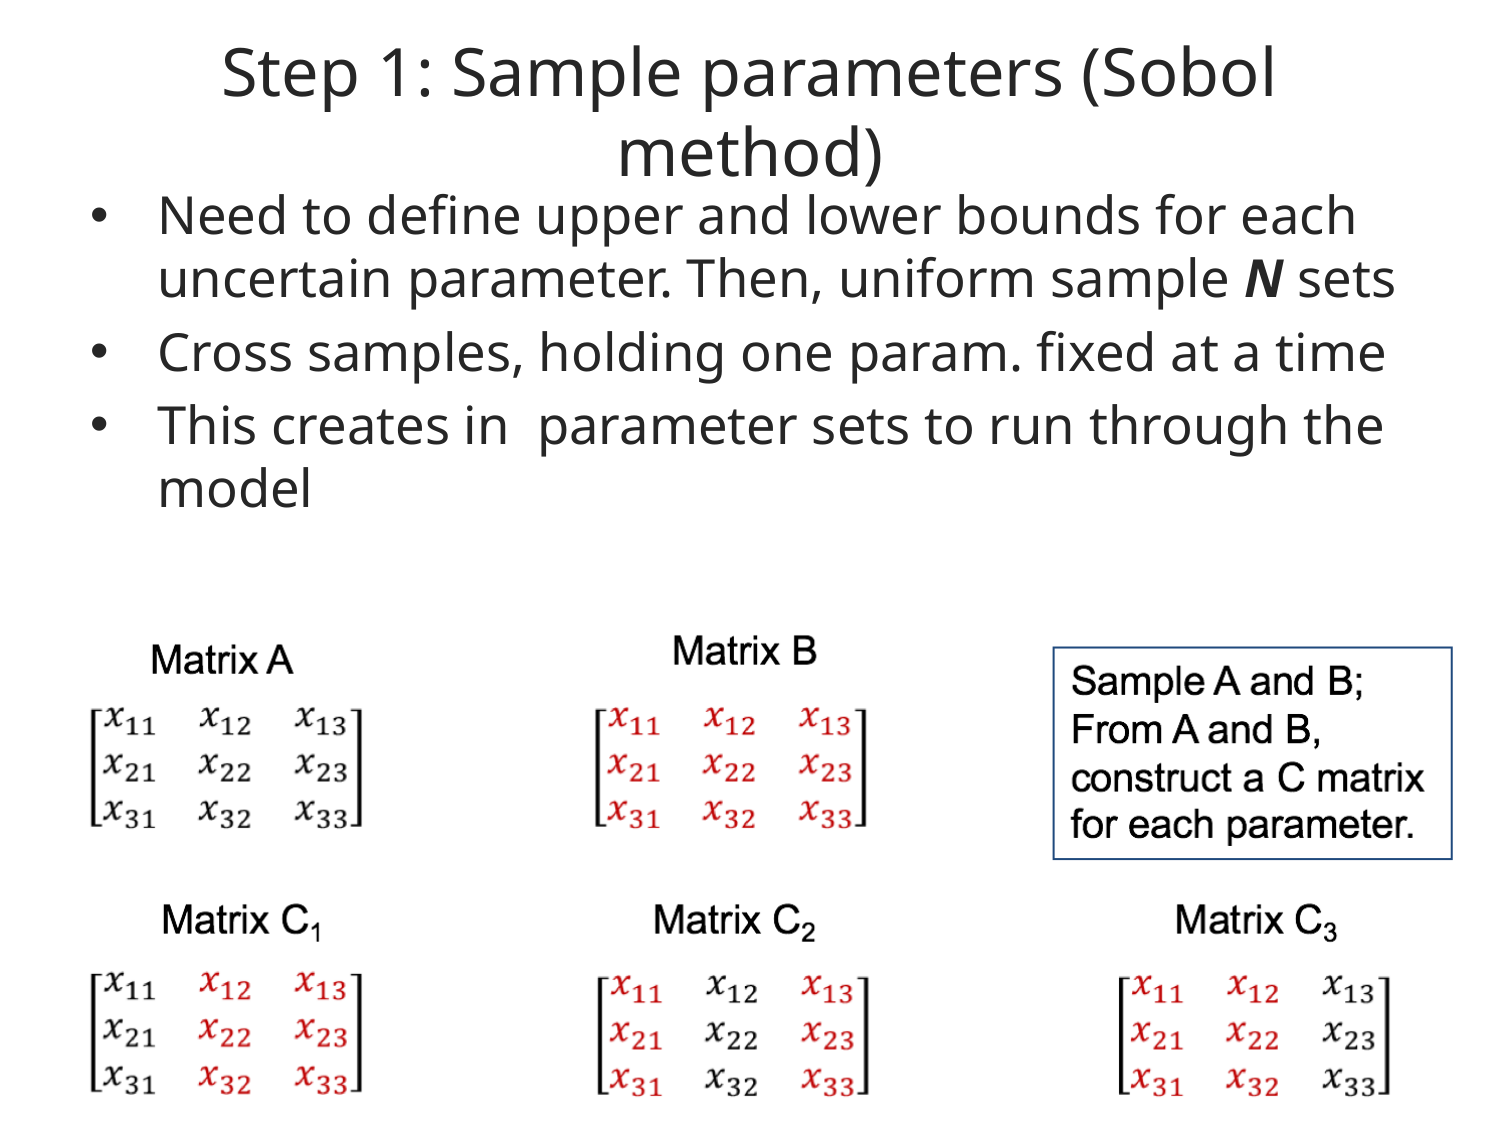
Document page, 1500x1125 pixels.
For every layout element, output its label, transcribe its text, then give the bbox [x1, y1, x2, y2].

title Step 1: Sample parameters (Sobol method) [75, 45, 1425, 175]
picture [0, 576, 1500, 1120]
